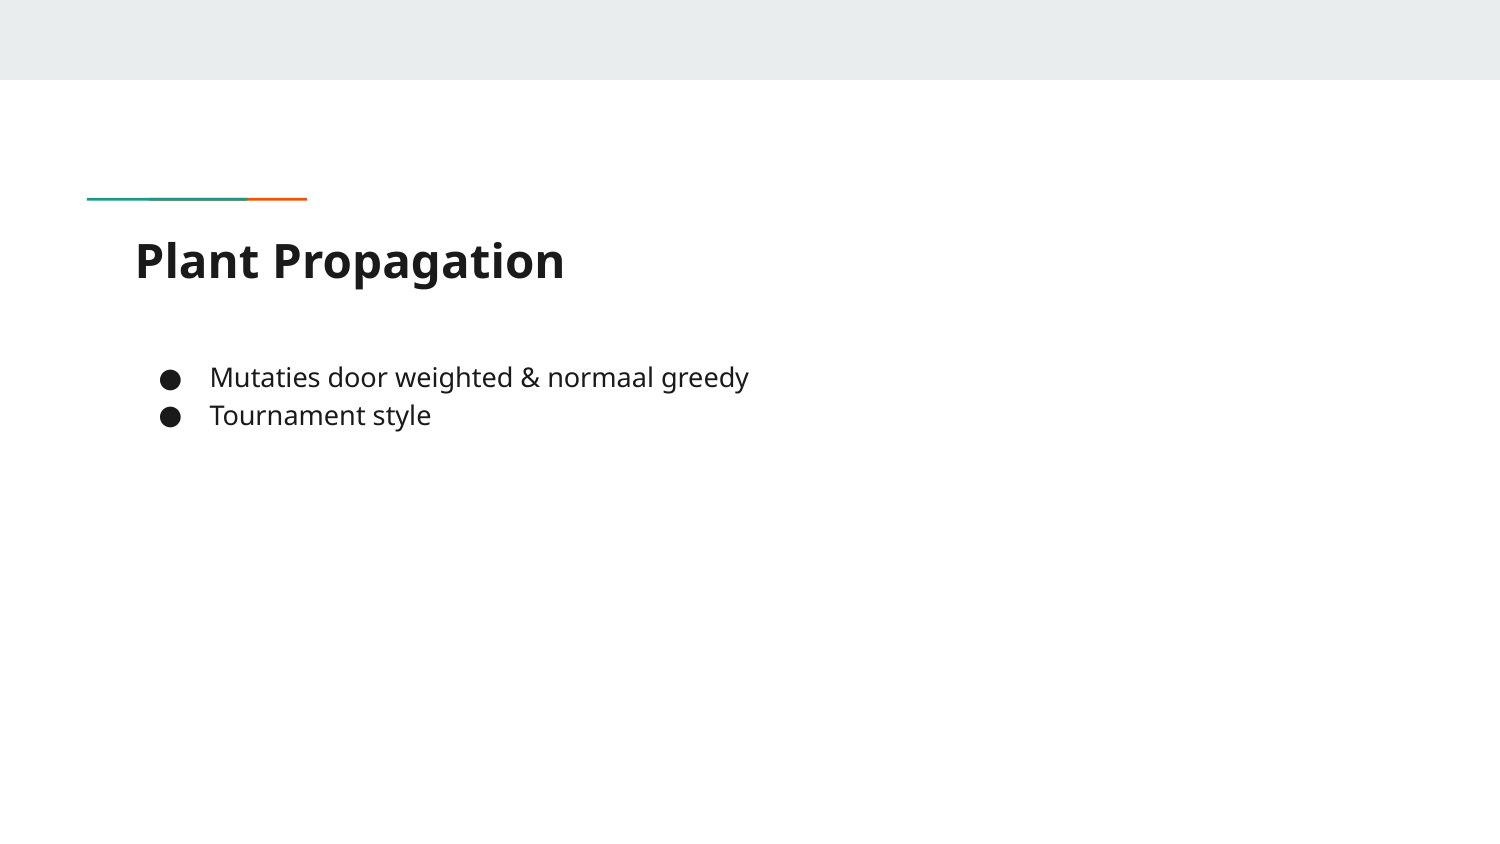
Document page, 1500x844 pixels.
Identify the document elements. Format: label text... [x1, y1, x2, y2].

title Plant Propagation [119, 216, 1381, 305]
list Mutaties door weighted & normaal greedy Tournament style [119, 341, 1381, 712]
